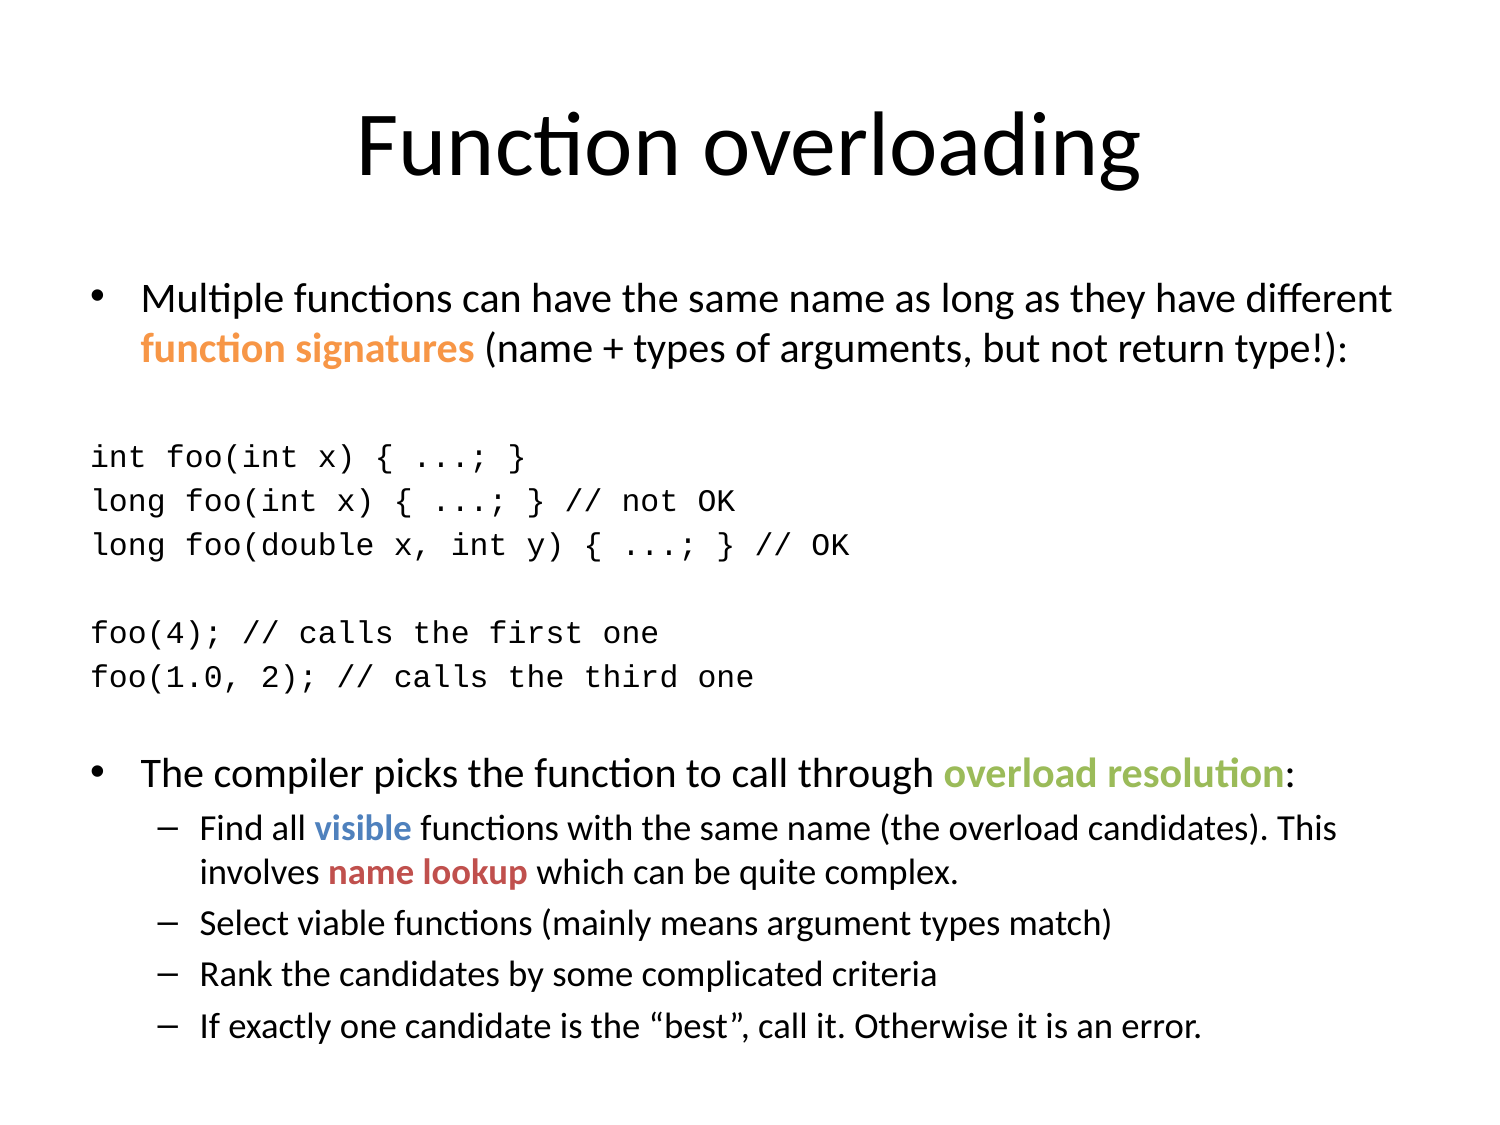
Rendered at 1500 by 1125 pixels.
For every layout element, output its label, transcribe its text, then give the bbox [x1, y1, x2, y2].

list Multiple functions can have the same name as long as they have different function signatures (name + types of arguments, but not return type!): int foo(int x) { ...; } long foo(int x) { ...; } // not OK long foo(double x, int y) { ...; } // OK foo(4); // calls the first one foo(1.0, 2); // calls the third one The compiler picks the function to call through overload resolution: Find all visible functions with the same name (the overload candidates). This involves name lookup which can be quite complex. Select viable functions (mainly means argument types match) Rank the candidates by some complicated criteria If exactly one candidate is the “best”, call it. Otherwise it is an error. [75, 262, 1425, 1082]
title Function overloading [75, 45, 1425, 233]
